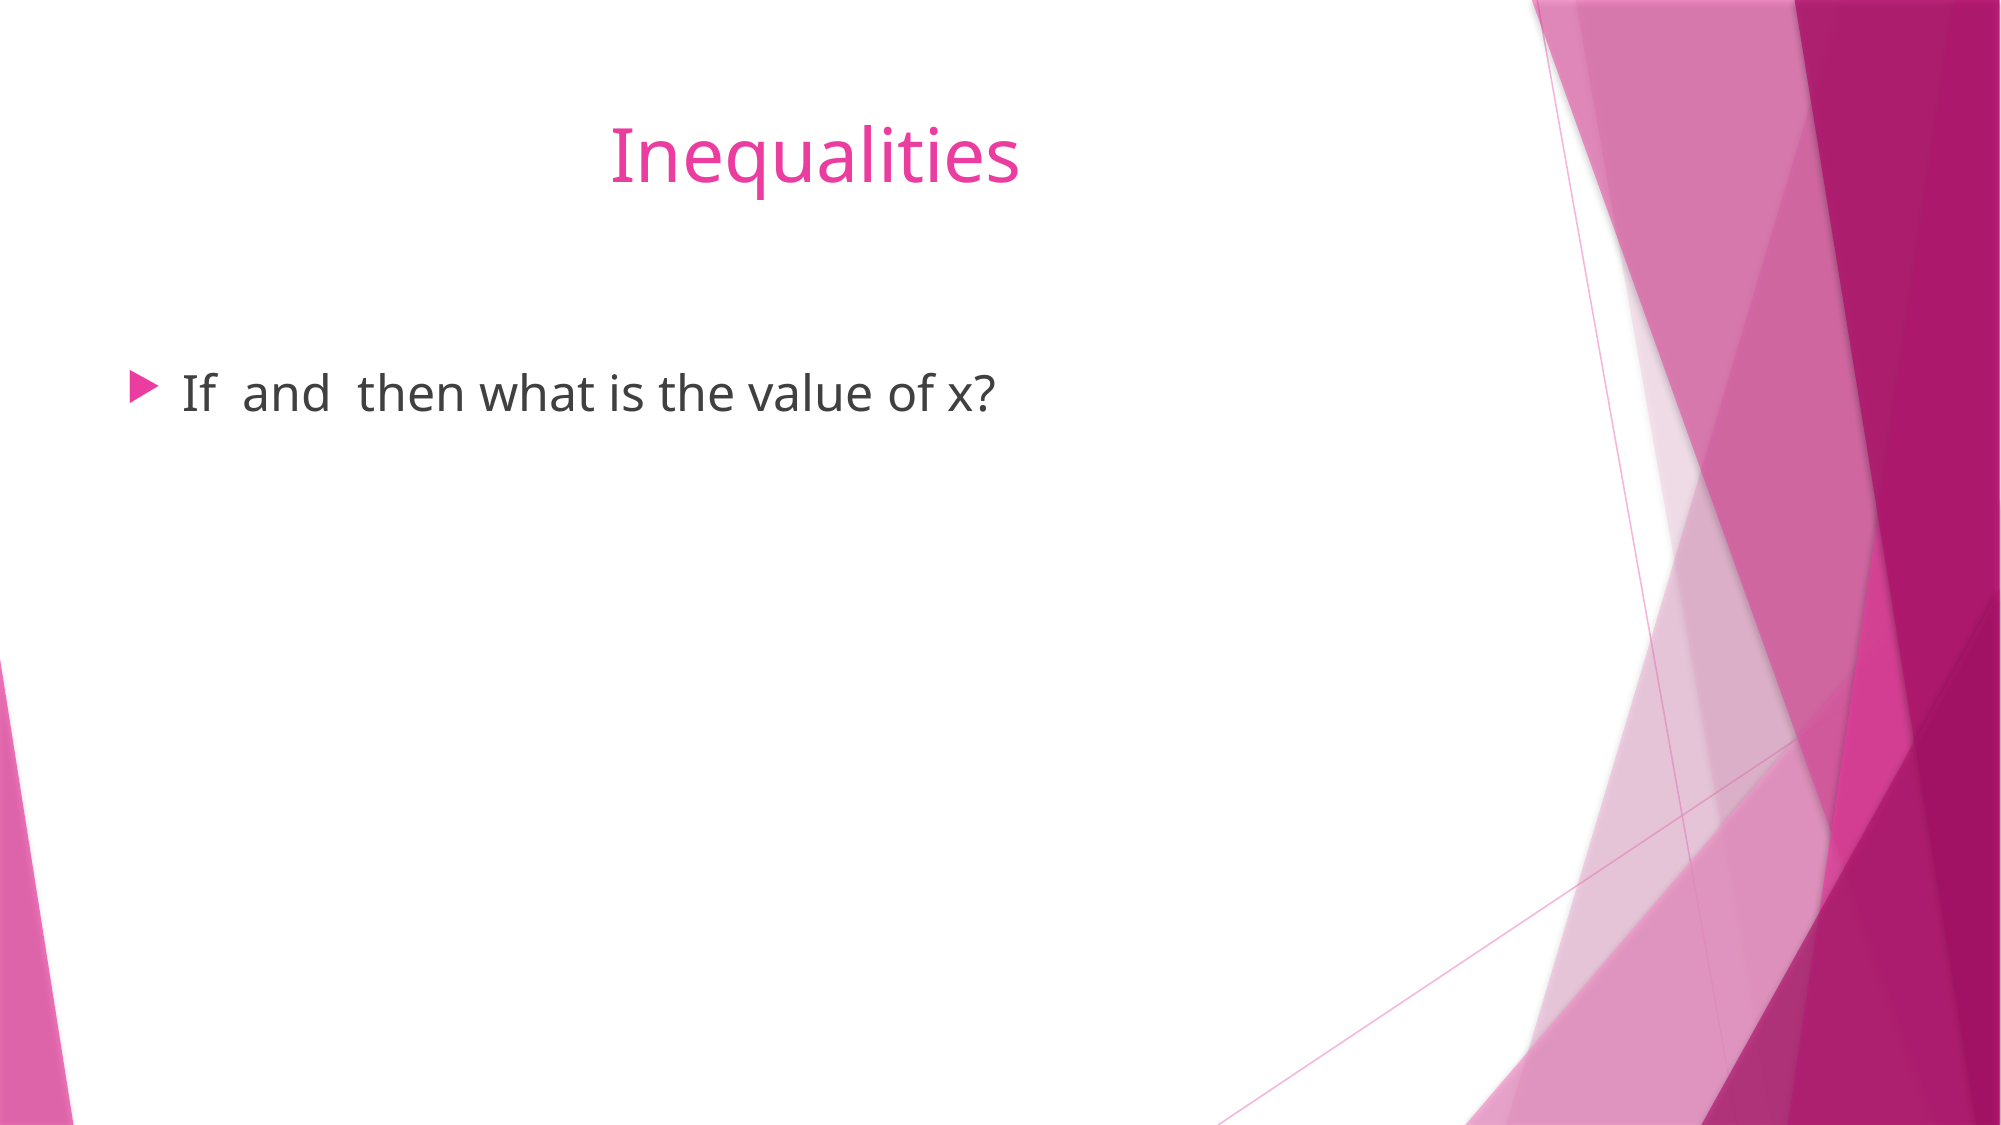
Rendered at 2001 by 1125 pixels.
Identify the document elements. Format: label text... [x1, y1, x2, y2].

title Inequalities [111, 99, 1522, 317]
